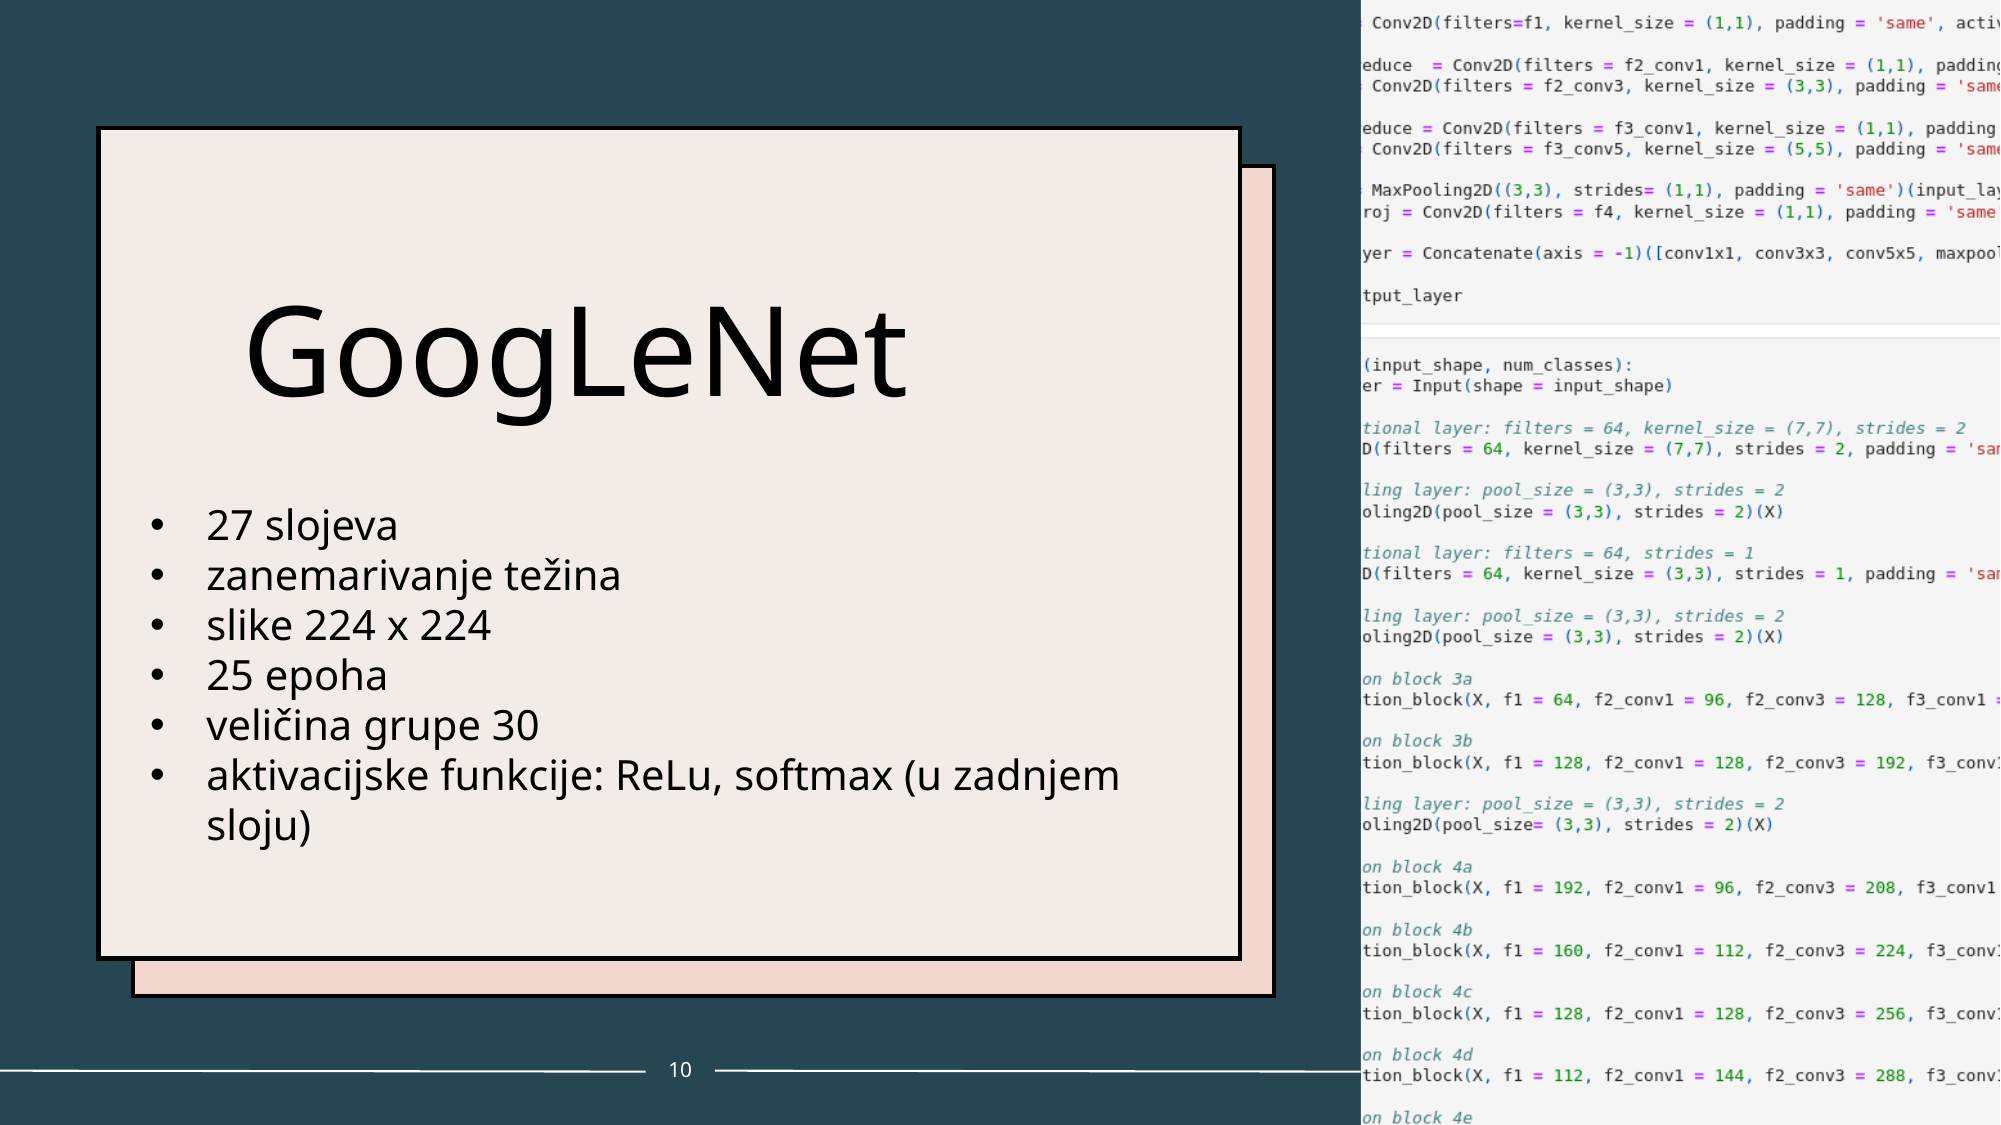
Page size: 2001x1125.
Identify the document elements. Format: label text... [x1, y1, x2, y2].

slide_number 10 [650, 1050, 710, 1091]
picture [1360, 0, 2000, 1125]
list 27 slojeva zanemarivanje težina slike 224 x 224 25 epoha veličina grupe 30 aktivacijske funkcije: ReLu, softmax (u zadnjem sloju) [135, 431, 1225, 858]
title GoogLeNet [228, 280, 1055, 423]
